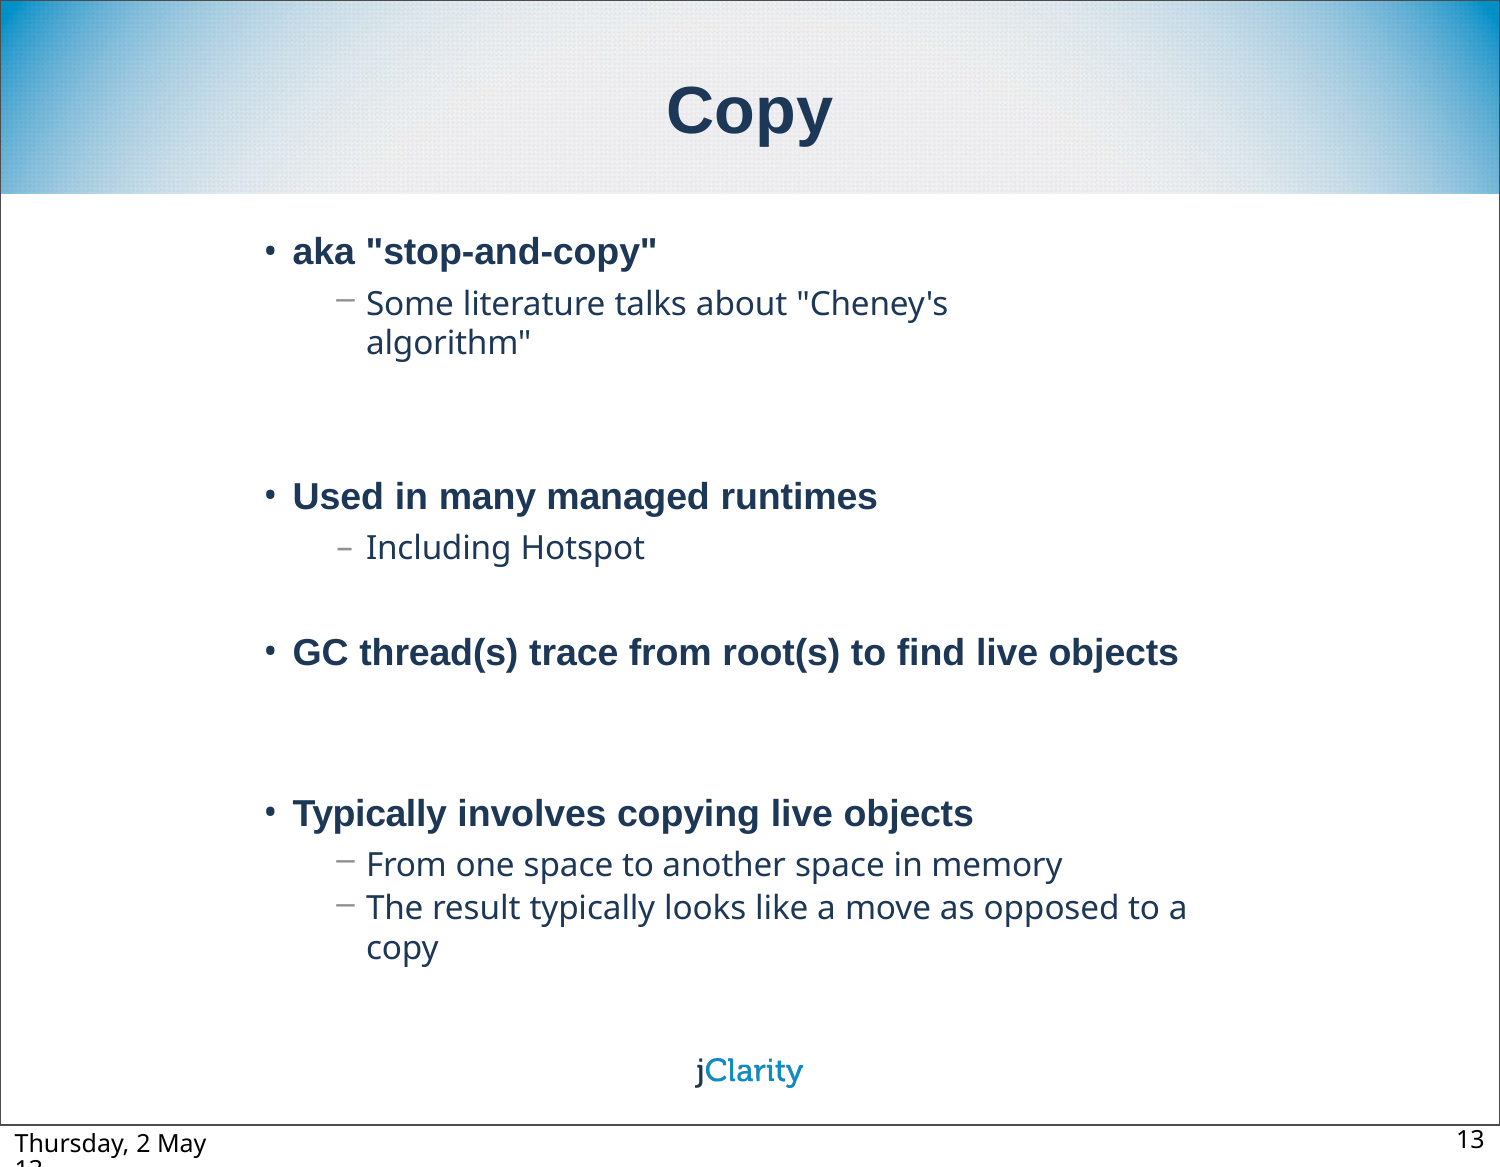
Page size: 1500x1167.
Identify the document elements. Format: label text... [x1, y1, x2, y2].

slide_number 13 [1449, 1130, 1492, 1167]
text_box [0, 0, 1500, 1125]
footer Thursday, 2 May 13 [12, 1130, 240, 1167]
